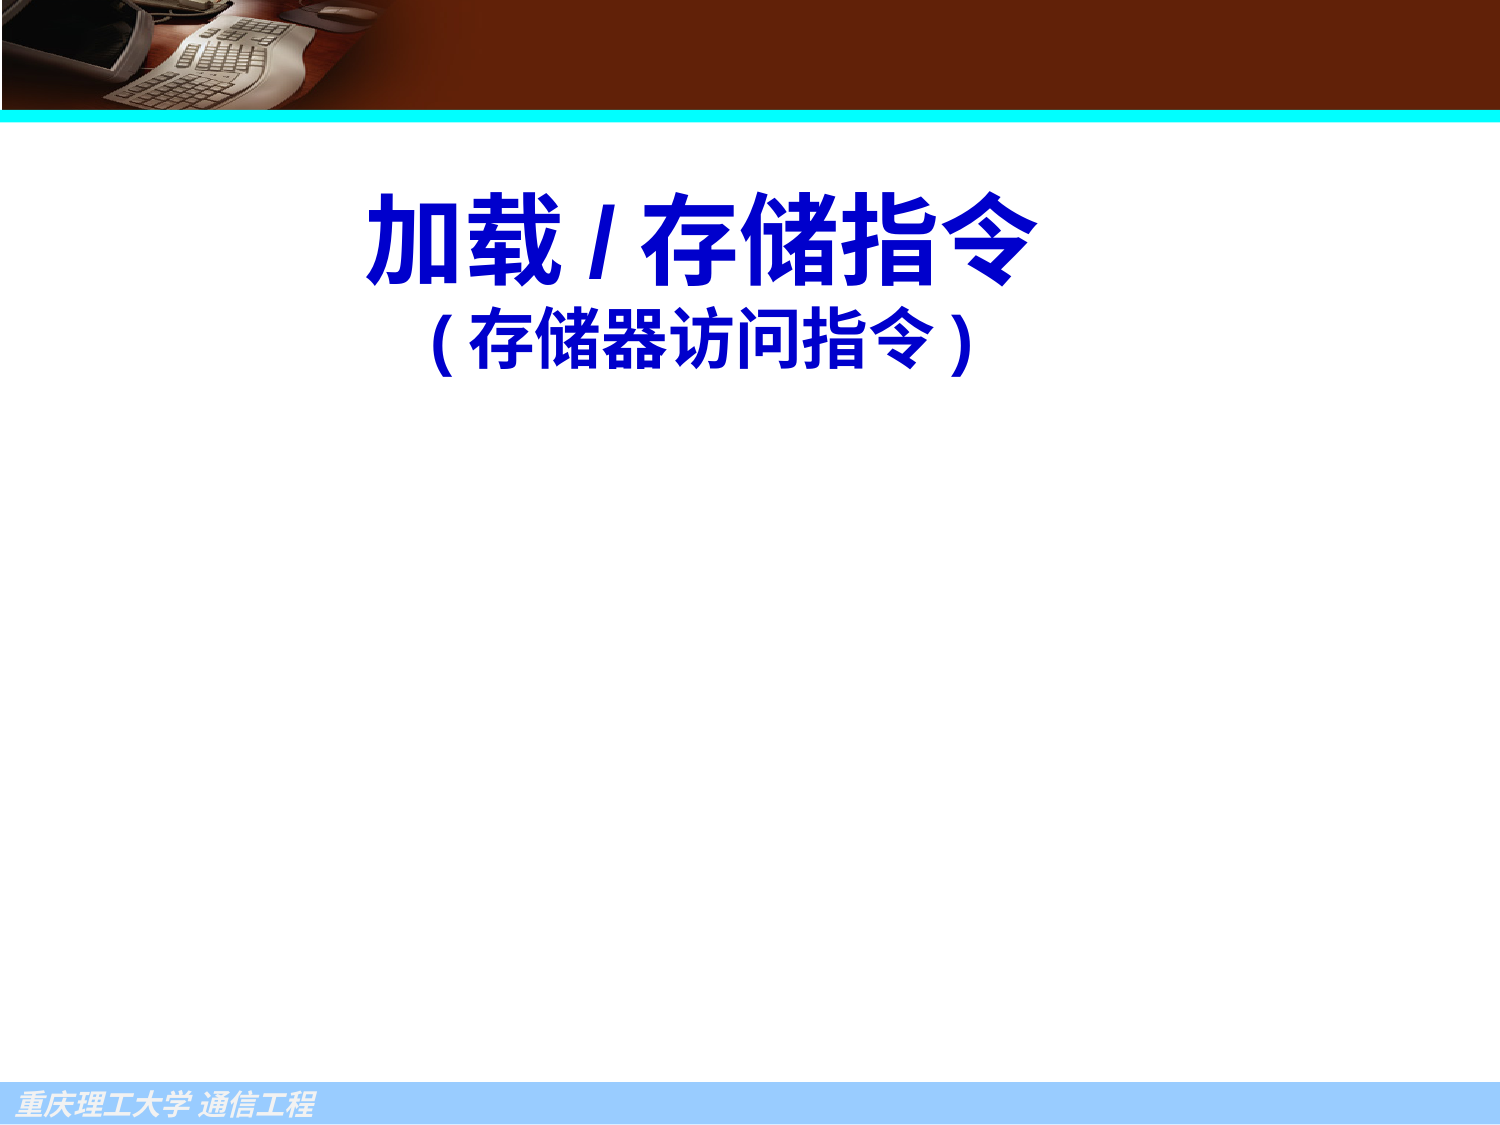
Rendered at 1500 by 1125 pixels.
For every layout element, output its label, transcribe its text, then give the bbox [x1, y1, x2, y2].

picture [2, 0, 1500, 109]
title 加载/存储指令 (存储器访问指令) [318, 182, 1086, 372]
